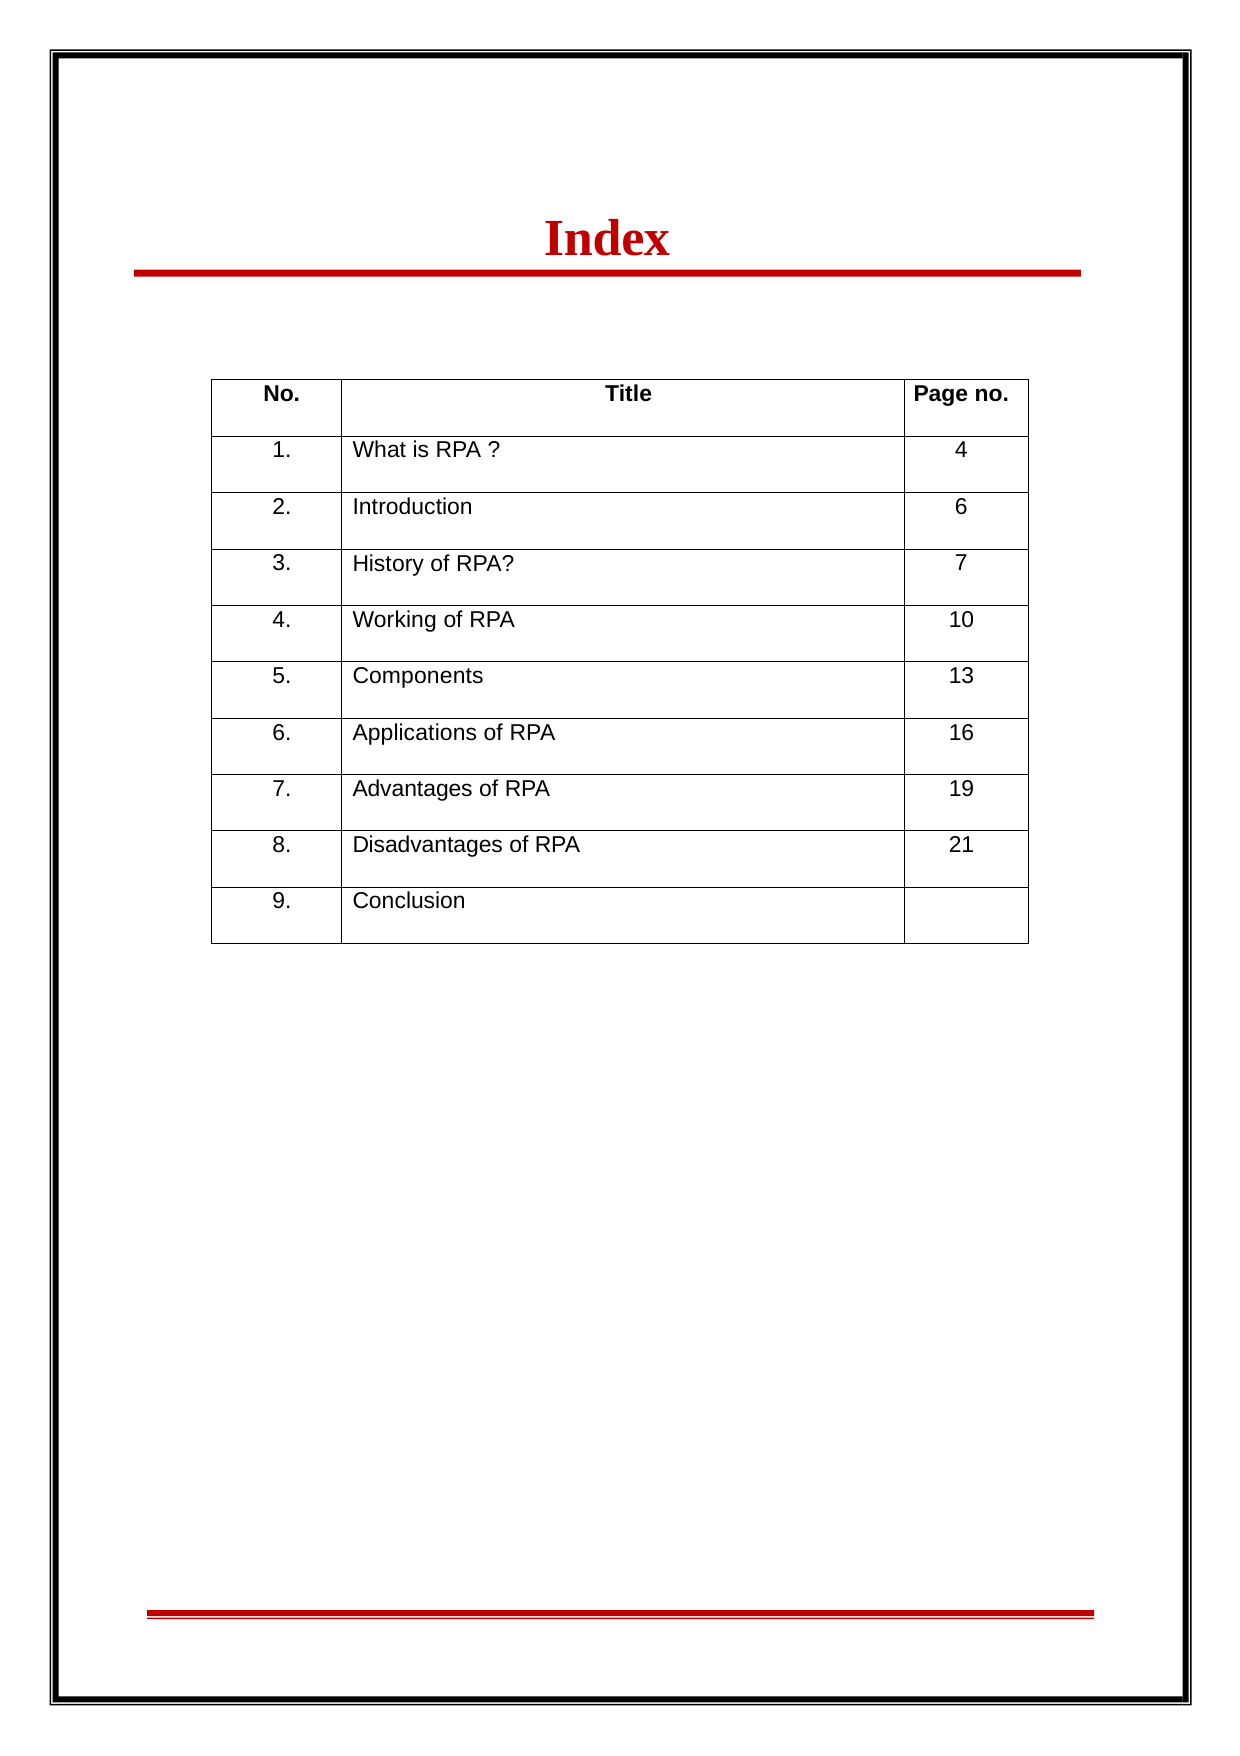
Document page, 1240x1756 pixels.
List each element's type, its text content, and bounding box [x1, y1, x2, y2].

table_cell 21 [905, 831, 1028, 887]
table_cell 9. [212, 888, 341, 943]
table_cell Introduction [342, 493, 904, 549]
table_header Page no. [905, 380, 1028, 436]
table_cell Conclusion [342, 888, 904, 943]
table_cell 4. [212, 606, 341, 661]
table_cell 19 [905, 775, 1028, 830]
table_cell Applications of RPA [342, 719, 904, 774]
table_cell Advantages of RPA [342, 775, 904, 830]
table_cell 6 [905, 493, 1028, 549]
text_box [133, 269, 1081, 277]
table_cell Disadvantages of RPA [342, 831, 904, 887]
text_box [147, 1610, 1095, 1620]
table_cell Working of RPA [342, 606, 904, 661]
table_cell 16 [905, 719, 1028, 774]
table_cell What is RPA ? [342, 437, 904, 492]
table_header No. [212, 380, 341, 436]
table_cell 7. [212, 775, 341, 830]
text_box Index [541, 200, 800, 266]
table_cell 6. [212, 719, 341, 774]
table_cell 8. [212, 831, 341, 887]
table_cell 10 [905, 606, 1028, 661]
table_cell 7 [905, 550, 1028, 605]
table_cell [905, 888, 1028, 943]
table_cell History of RPA? [342, 550, 904, 605]
table_cell 13 [905, 662, 1028, 718]
table_cell 2. [212, 493, 341, 549]
table_cell 5. [212, 662, 341, 718]
table_cell 3. [212, 550, 341, 605]
table_cell 1. [212, 437, 341, 492]
text_box [49, 49, 1192, 1706]
table_cell 4 [905, 437, 1028, 492]
table_cell Components [342, 662, 904, 718]
table_header Title [342, 380, 904, 436]
